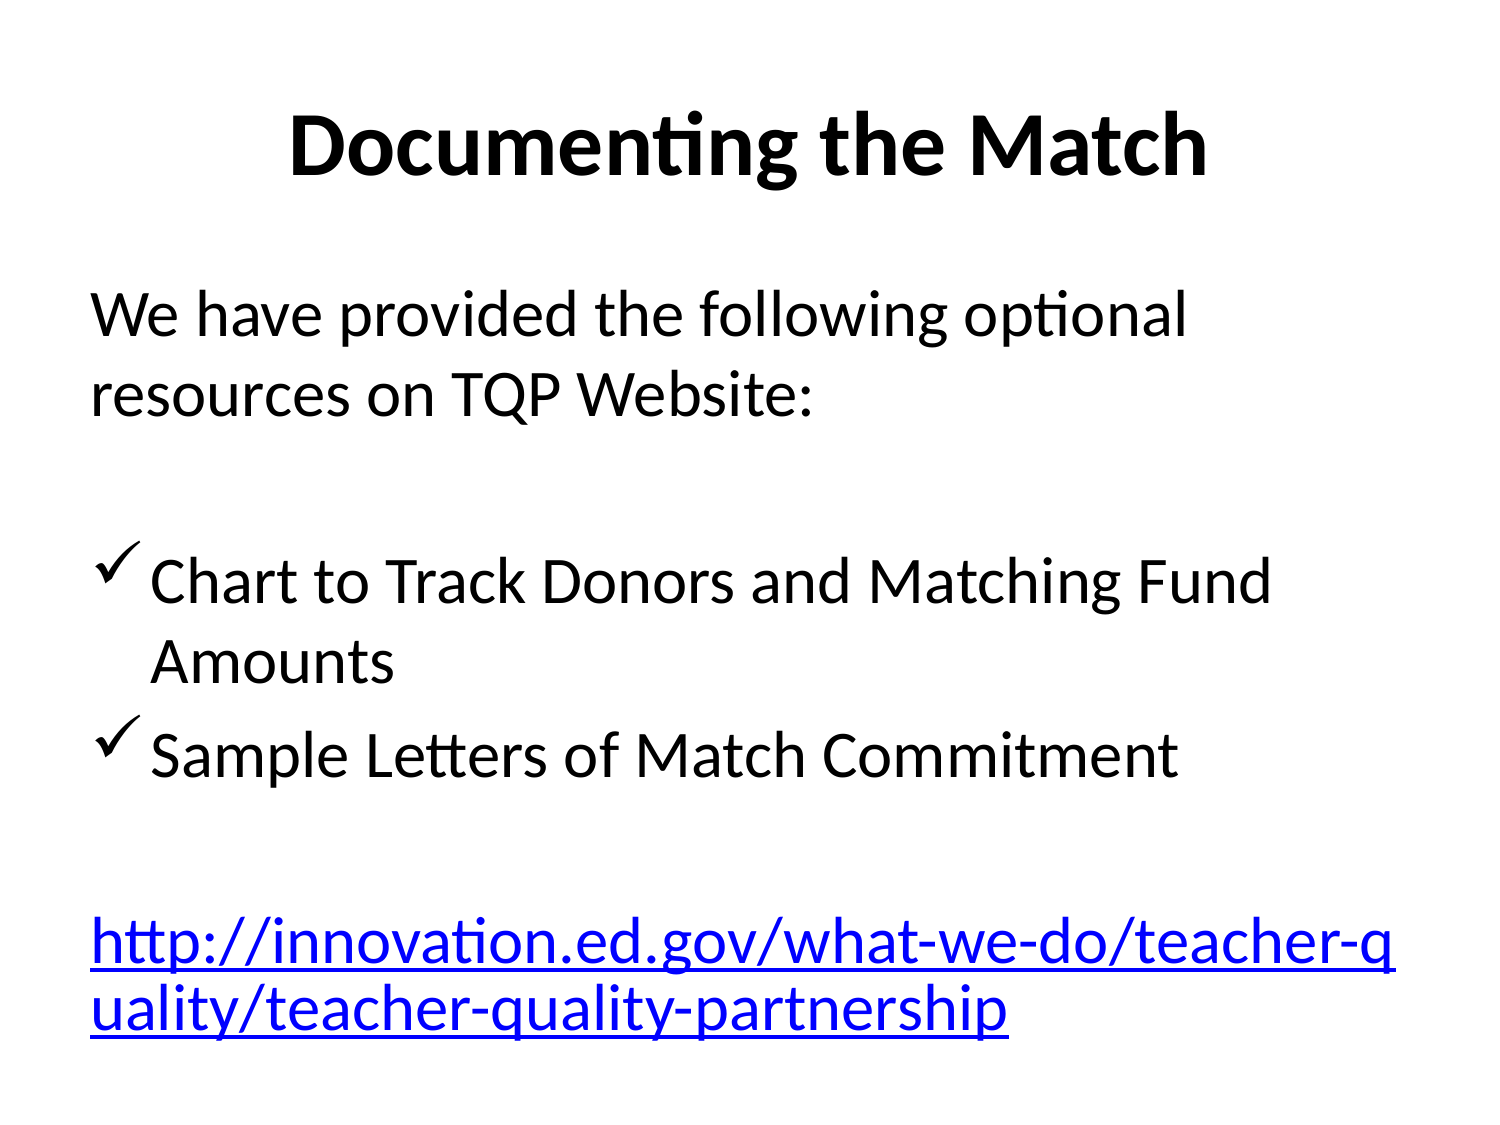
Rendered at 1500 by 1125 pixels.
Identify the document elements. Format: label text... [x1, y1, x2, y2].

title Documenting the Match [75, 45, 1425, 233]
list We have provided the following optional resources on TQP Website: Chart to Track Donors and Matching Fund Amounts Sample Letters of Match Commitment http://innovation.ed.gov/what-we-do/teacher-quality/teacher-quality-partnership [75, 262, 1425, 1005]
